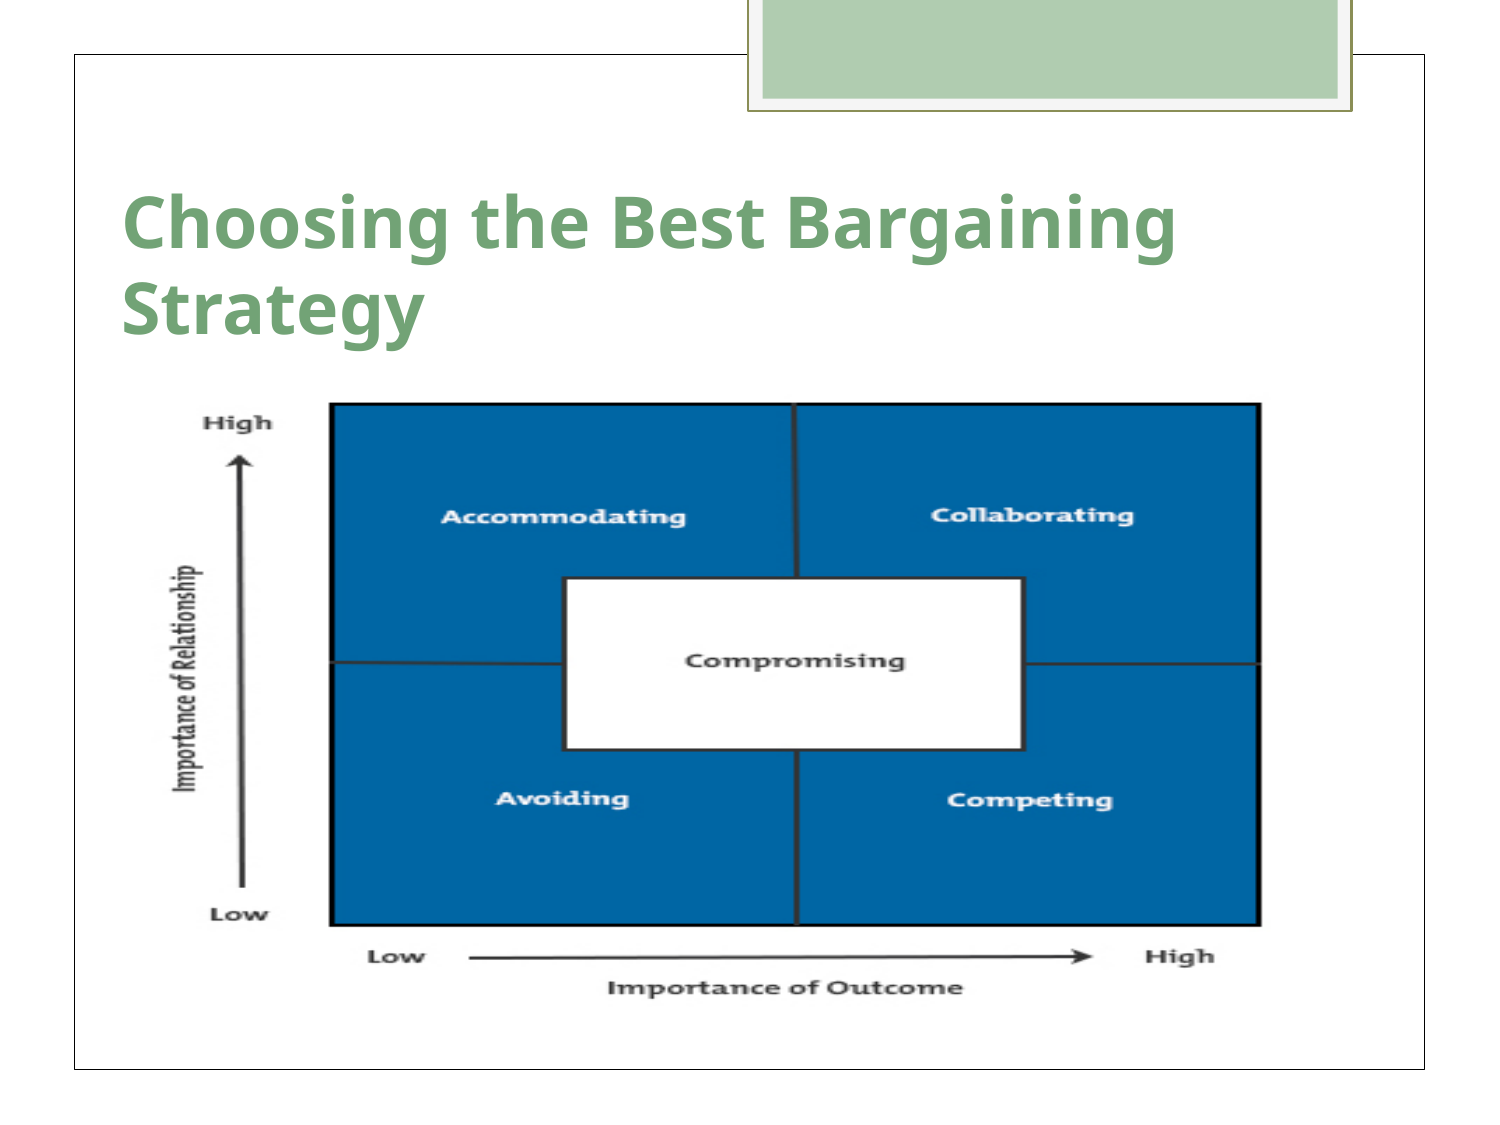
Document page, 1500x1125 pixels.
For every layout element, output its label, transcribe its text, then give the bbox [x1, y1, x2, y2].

picture [105, 355, 1296, 1021]
title Choosing the Best Bargaining Strategy [106, 168, 1397, 357]
